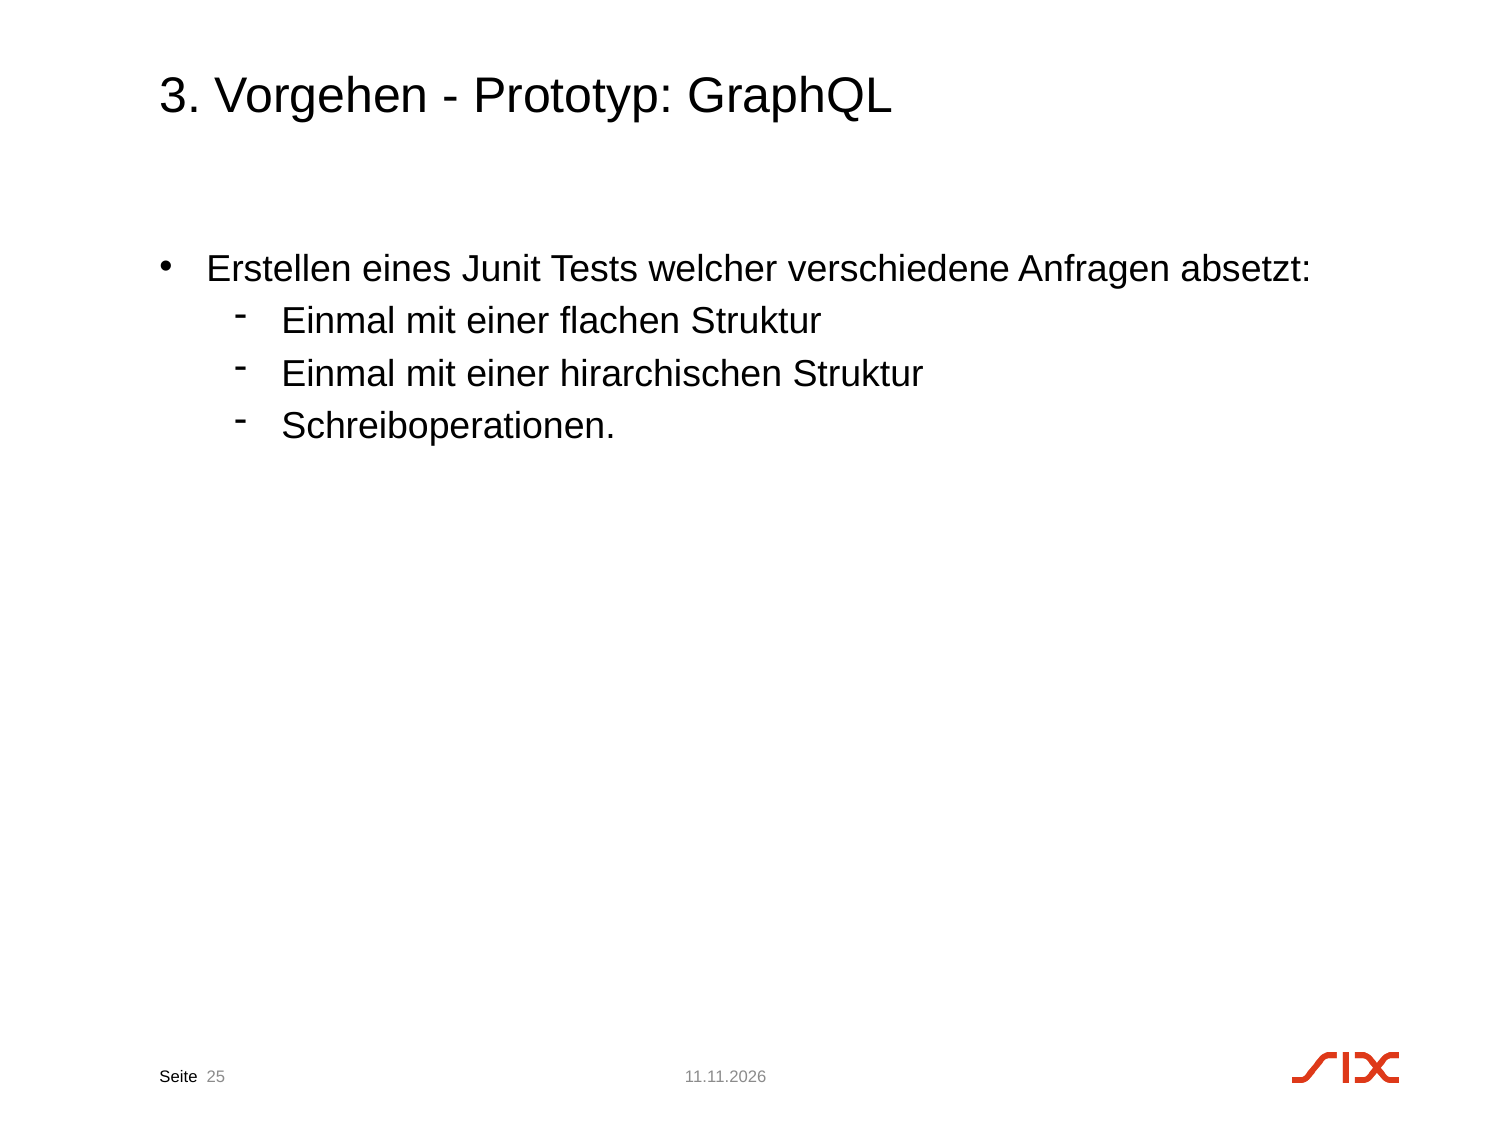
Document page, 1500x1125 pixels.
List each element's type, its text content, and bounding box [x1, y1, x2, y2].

slide_number 25 [206, 1065, 308, 1086]
picture [1292, 1052, 1399, 1083]
list Erstellen eines Junit Tests welcher verschiedene Anfragen absetzt: Einmal mit einer flachen Struktur Einmal mit einer hirarchischen Struktur Schreiboperationen. [159, 243, 1400, 997]
title 3. Vorgehen - Prototyp: GraphQL [159, 62, 1400, 173]
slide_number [685, 1065, 987, 1086]
